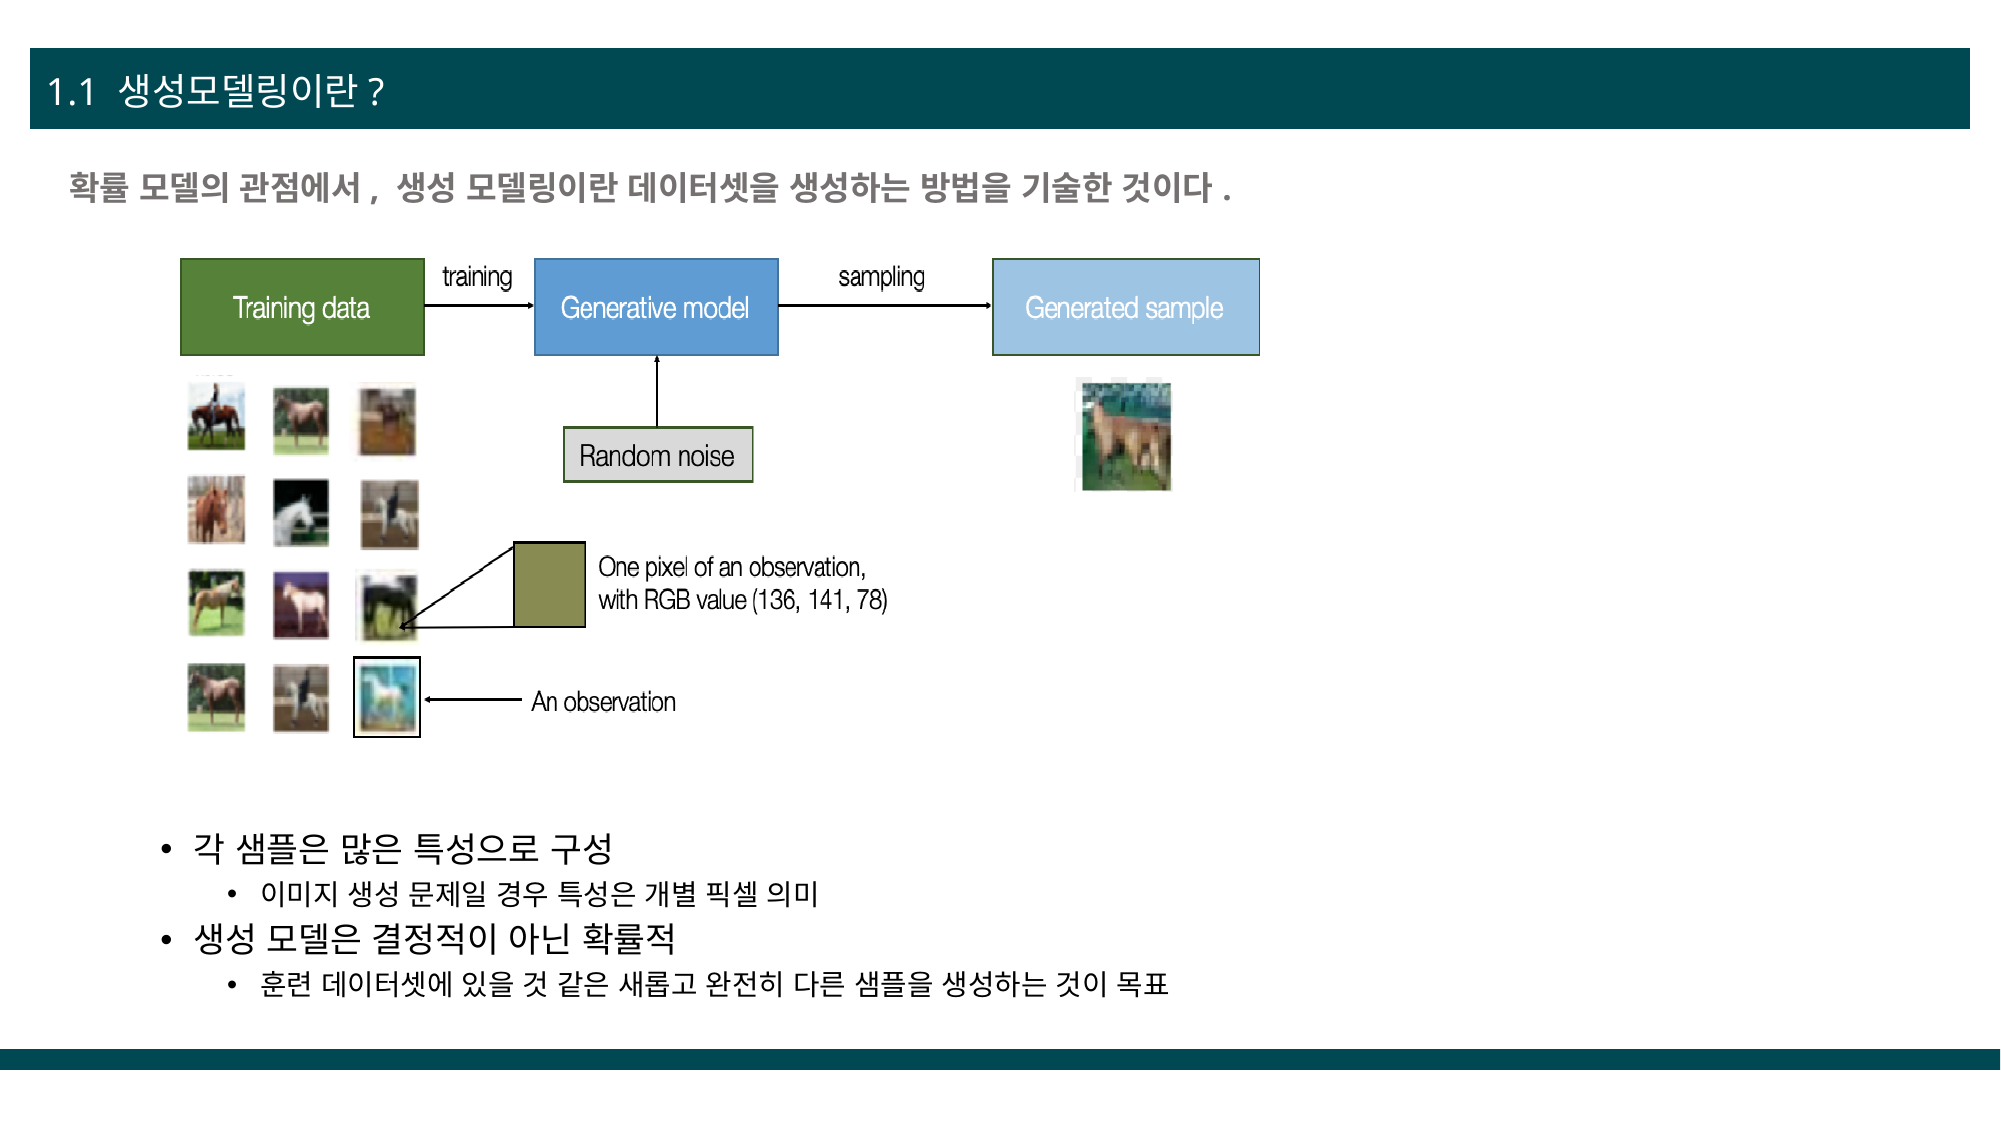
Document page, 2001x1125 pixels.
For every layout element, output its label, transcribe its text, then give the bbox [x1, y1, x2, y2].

list 각 샘플은 많은 특성으로 구성 이미지 생성 문제일 경우 특성은 개별 픽셀 의미 생성 모델은 결정적이 아닌 확률적 훈련 데이터셋에 있을 것 같은 새롭고 완전히 다른 샘플을 생성하는 것이 목표 [78, 820, 1880, 1011]
title 확률 모델의 관점에서, 생성 모델링이란 데이터셋을 생성하는 방법을 기술한 것이다. [54, 143, 1905, 237]
list 1.1 생성모델링이란? [30, 65, 720, 156]
picture [180, 258, 1260, 740]
